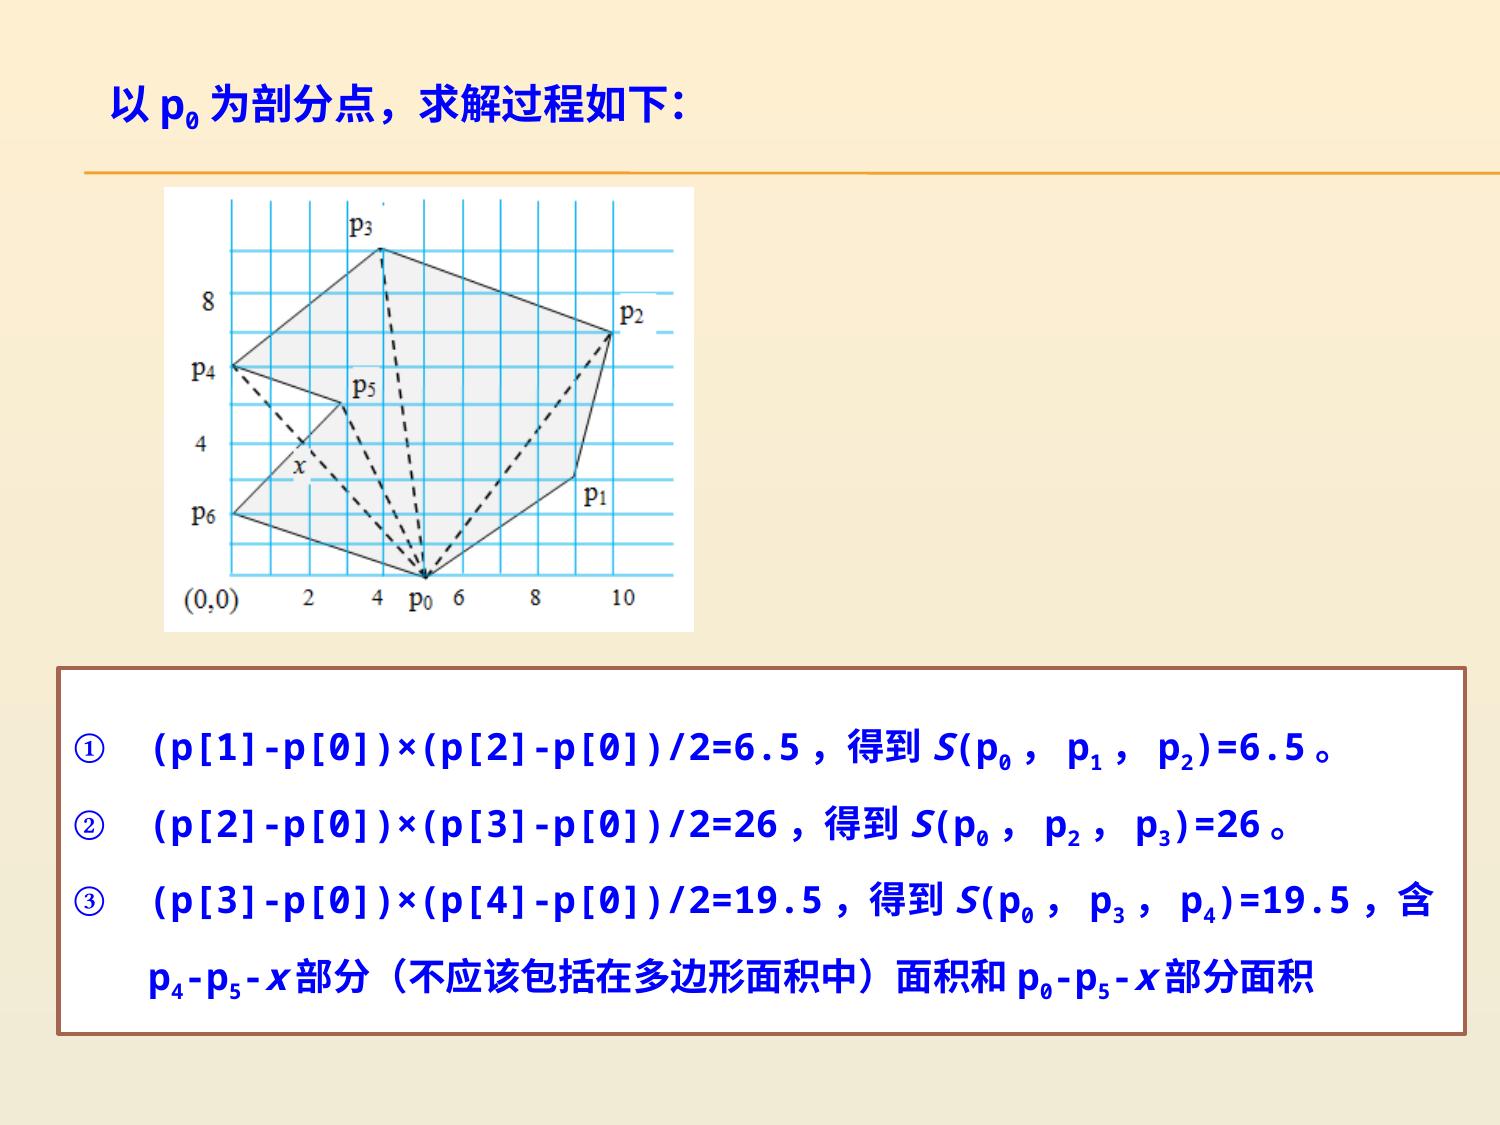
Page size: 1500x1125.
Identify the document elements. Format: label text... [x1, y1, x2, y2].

picture [163, 187, 694, 632]
text_box 以p0为剖分点，求解过程如下： [93, 70, 1430, 142]
text_box (p[1]-p[0])×(p[2]-p[0])/2=6.5，得到S(p0，p1，p2)=6.5。 (p[2]-p[0])×(p[3]-p[0])/2=26，得到S(p0，p2，p3)=26。 (p[3]-p[0])×(p[4]-p[0])/2=19.5，得到S(p0，p3，p4)=19.5，含p4-p5-x部分（不应该包括在多边形面积中）面积和p0-p5-x部分面积 [56, 666, 1467, 1036]
